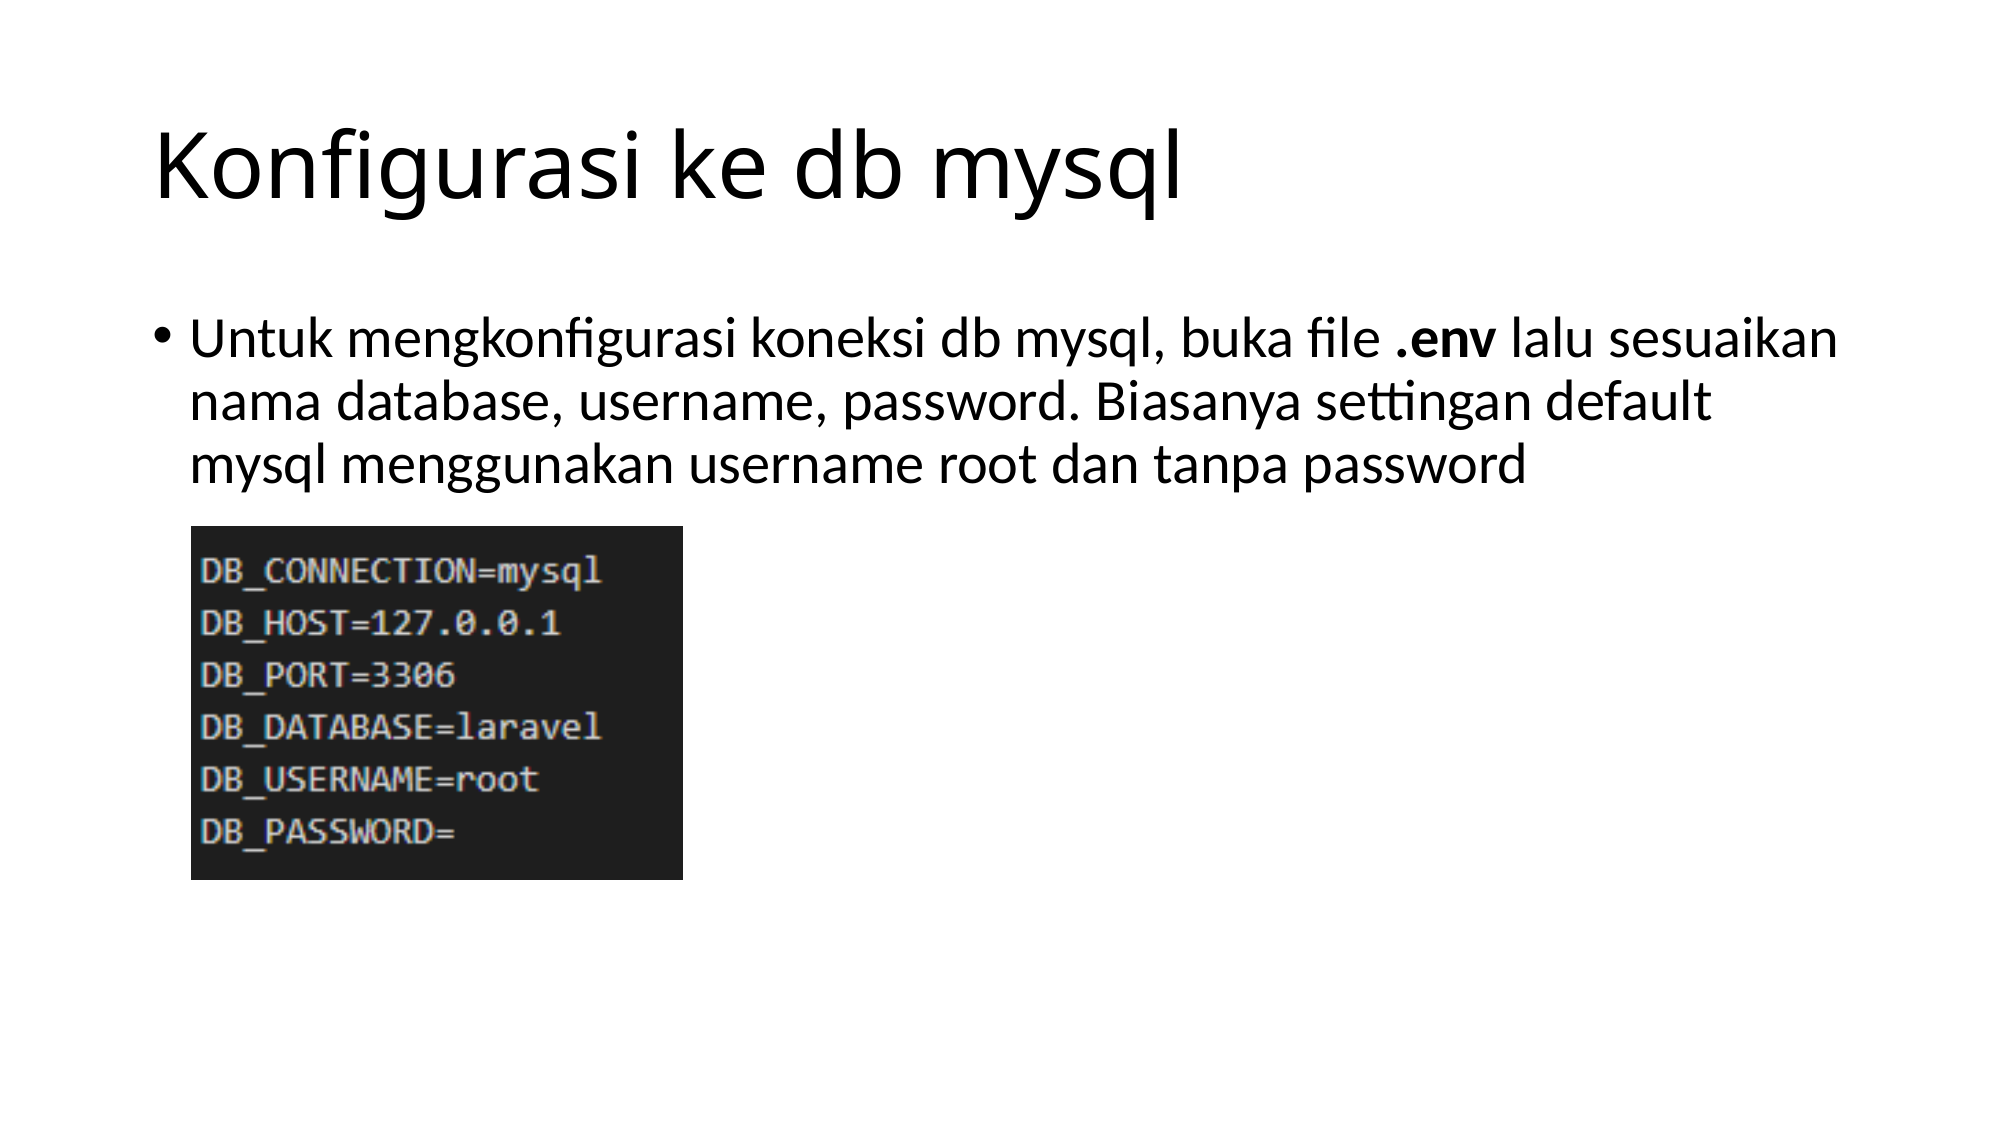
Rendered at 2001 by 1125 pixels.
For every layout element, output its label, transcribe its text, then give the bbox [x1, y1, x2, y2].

title Konfigurasi ke db mysql [137, 59, 1863, 278]
list Untuk mengkonfigurasi koneksi db mysql, buka file .env lalu sesuaikan nama database, username, password. Biasanya settingan default mysql menggunakan username root dan tanpa password [137, 299, 1863, 1014]
picture [191, 526, 683, 880]
